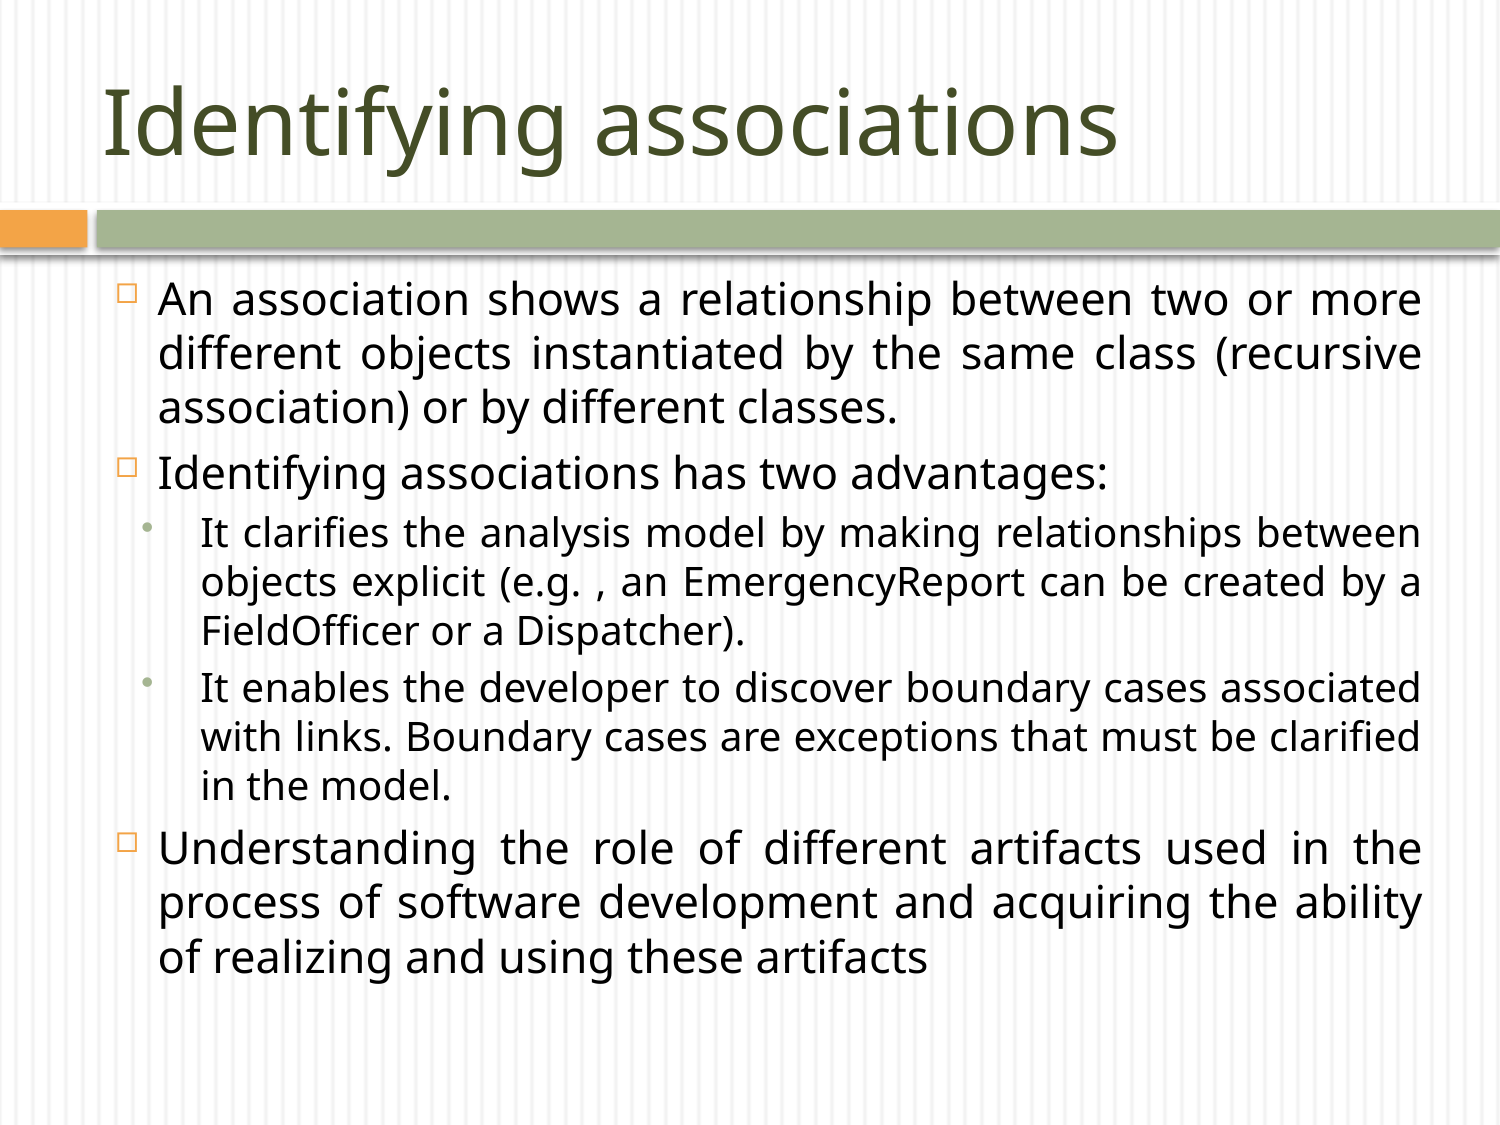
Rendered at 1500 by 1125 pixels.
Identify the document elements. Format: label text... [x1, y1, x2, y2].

title Identifying associations [87, 37, 1475, 200]
list An association shows a relationship between two or more different objects instantiated by the same class (recursive association) or by different classes. Identifying associations has two advantages: It clarifies the analysis model by making relationships between objects explicit (e.g. , an EmergencyReport can be created by a FieldOfficer or a Dispatcher). It enables the developer to discover boundary cases associated with links. Boundary cases are exceptions that must be clarified in the model. Understanding the role of different artifacts used in the process of software development and acquiring the ability of realizing and using these artifacts [100, 262, 1438, 1000]
